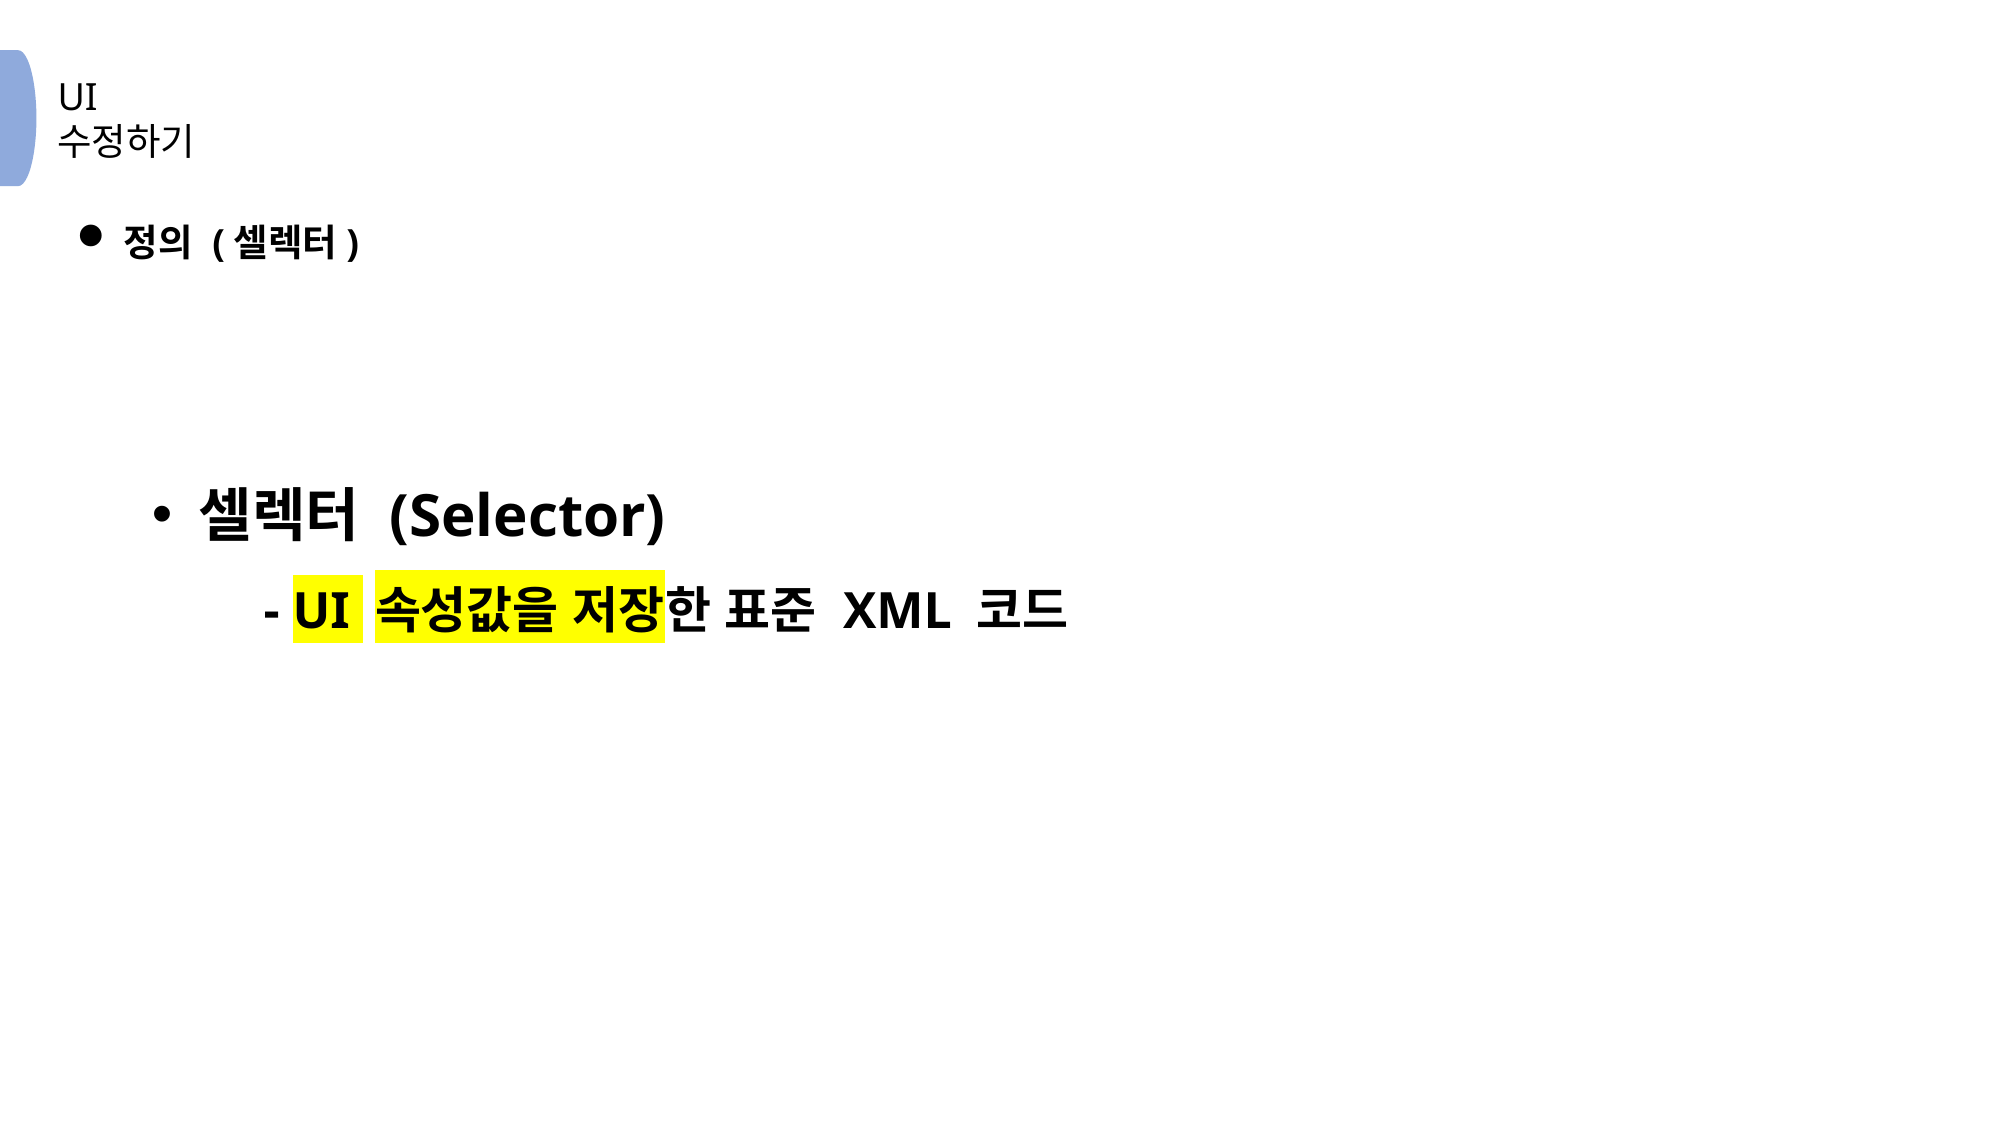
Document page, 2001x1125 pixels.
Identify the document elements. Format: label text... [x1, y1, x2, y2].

text_box 정의 (셀렉터) 셀렉터 (Selector) - UI 속성값을 저장한 표준 XML 코드 [62, 188, 1084, 646]
